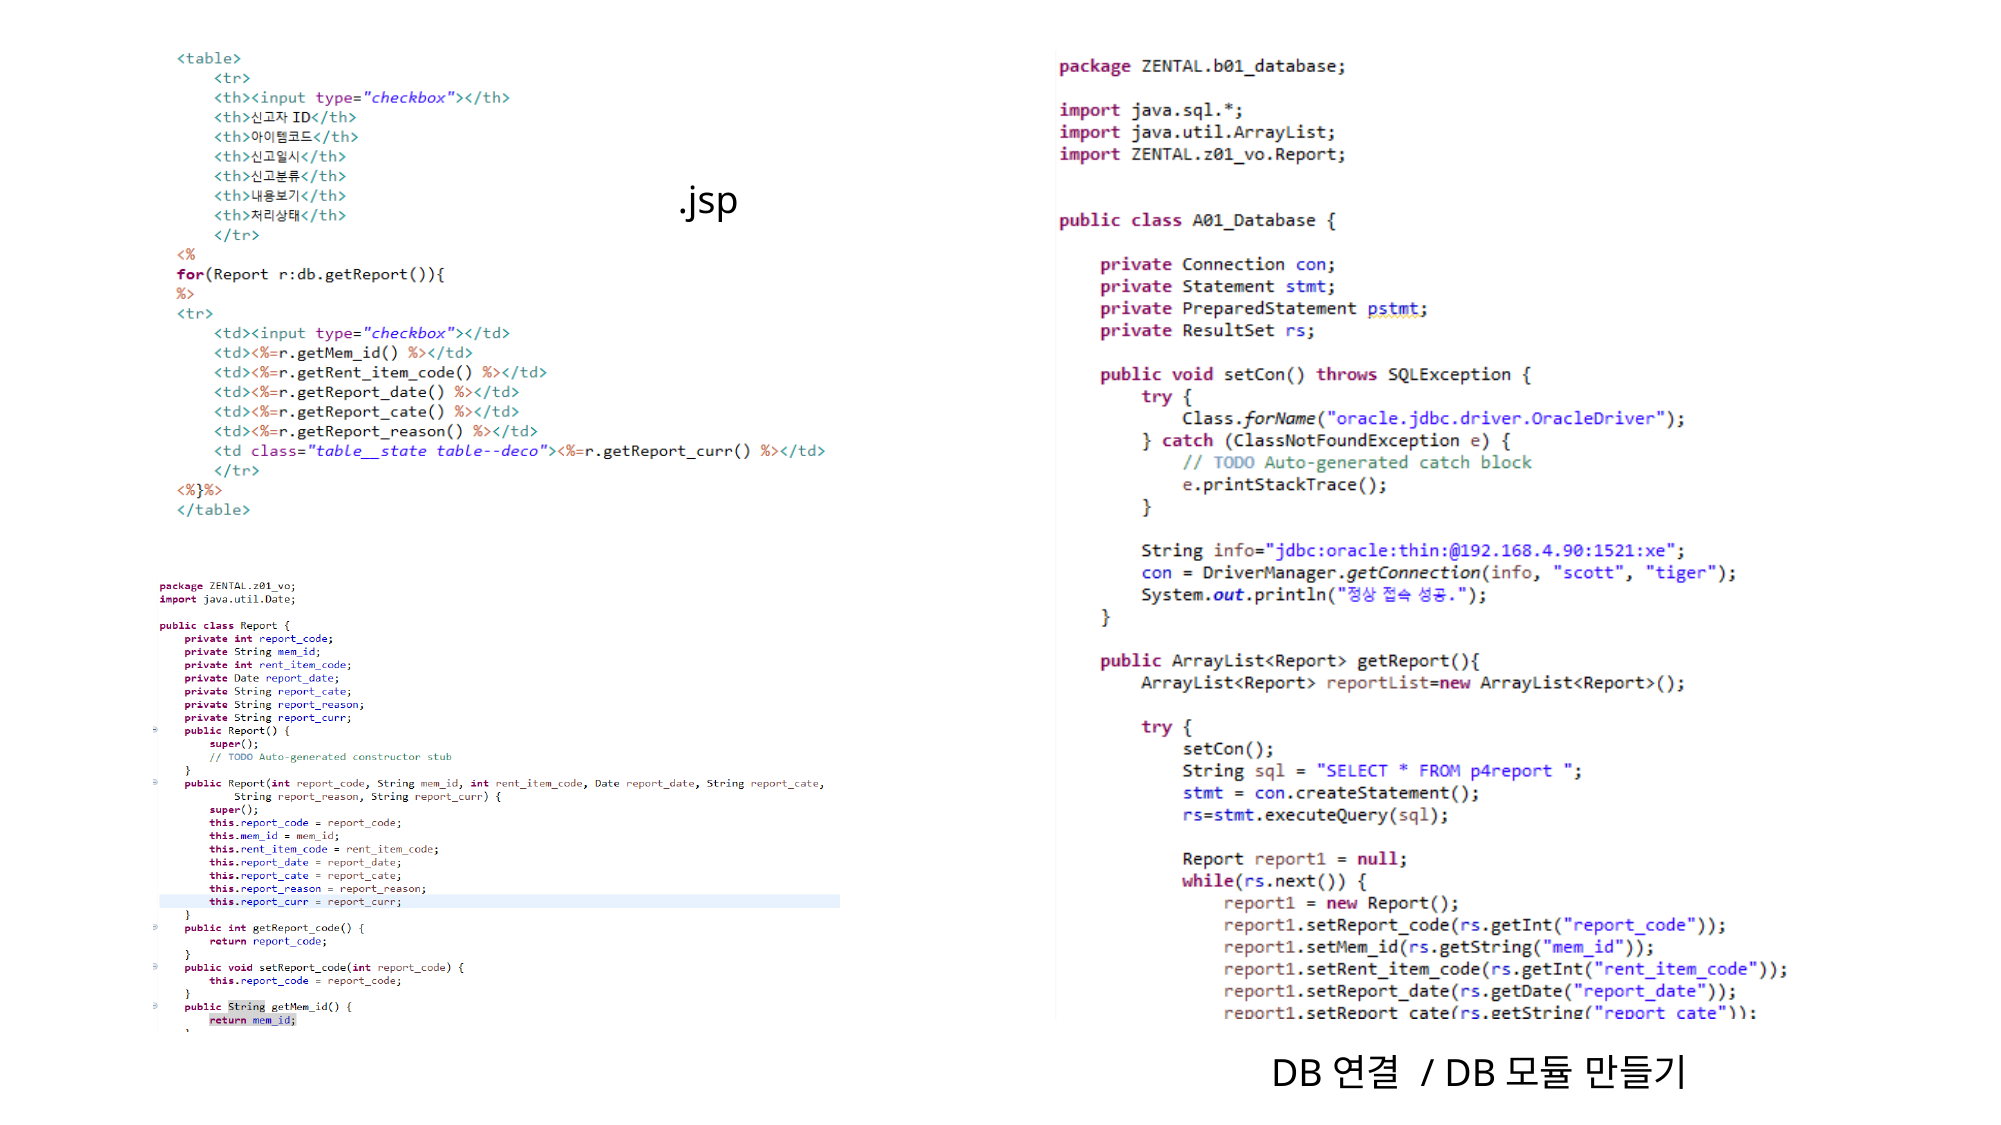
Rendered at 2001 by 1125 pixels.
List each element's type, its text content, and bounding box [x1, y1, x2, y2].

picture [159, 50, 835, 521]
text_box DB연결 / DB모듈 만들기 [1256, 1041, 1704, 1102]
picture [153, 580, 840, 1032]
picture [1055, 50, 1796, 1019]
